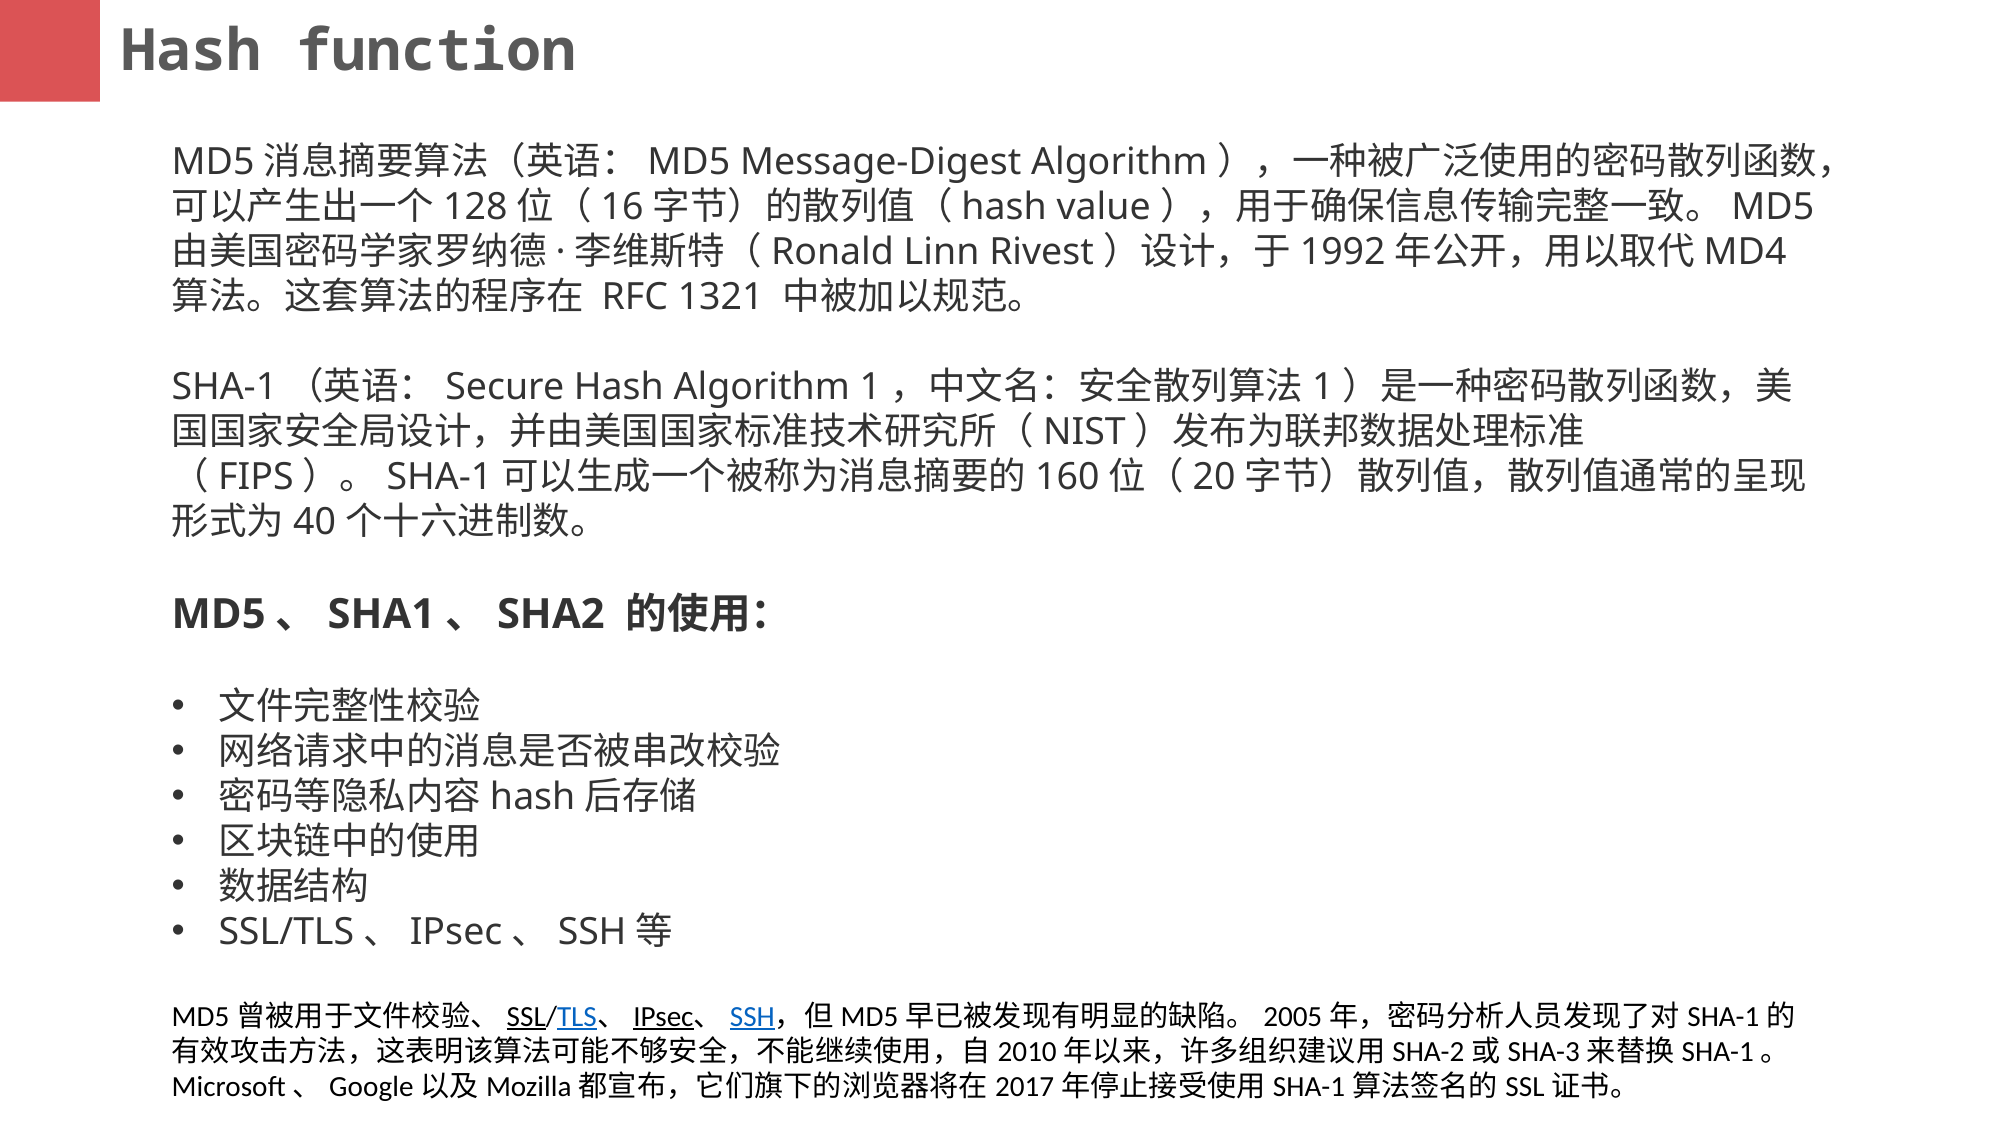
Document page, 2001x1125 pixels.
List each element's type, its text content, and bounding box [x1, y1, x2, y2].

text_box Hash function [106, 5, 843, 90]
text_box MD5消息摘要算法（英语：MD5 Message-Digest Algorithm），一种被广泛使用的密码散列函数，可以产生出一个128位（16字节）的散列值（hash value），用于确保信息传输完整一致。MD5由美国密码学家罗纳德·李维斯特（Ronald Linn Rivest）设计，于1992年公开，用以取代MD4算法。这套算法的程序在 RFC 1321 中被加以规范。 SHA-1（英语：Secure Hash Algorithm 1，中文名：安全散列算法1）是一种密码散列函数，美国国家安全局设计，并由美国国家标准技术研究所（NIST）发布为联邦数据处理标准（FIPS）。SHA-1可以生成一个被称为消息摘要的160位（20字节）散列值，散列值通常的呈现形式为40个十六进制数。 MD5、SHA1、SHA2 的使用： 文件完整性校验 网络请求中的消息是否被串改校验 密码等隐私内容hash后存储 区块链中的使用 数据结构 SSL/TLS、IPsec、SSH等 MD5曾被用于文件校验、SSL/TLS、IPsec、SSH，但MD5早已被发现有明显的缺陷。2005年，密码分析人员发现了对SHA-1的有效攻击方法，这表明该算法可能不够安全，不能继续使用，自2010年以来，许多组织建议用SHA-2或SHA-3来替换SHA-1。Microsoft、Google以及Mozilla都宣布，它们旗下的浏览器将在2017年停止接受使用SHA-1算法签名的SSL证书。 [156, 129, 1835, 1110]
text_box [0, 0, 101, 103]
